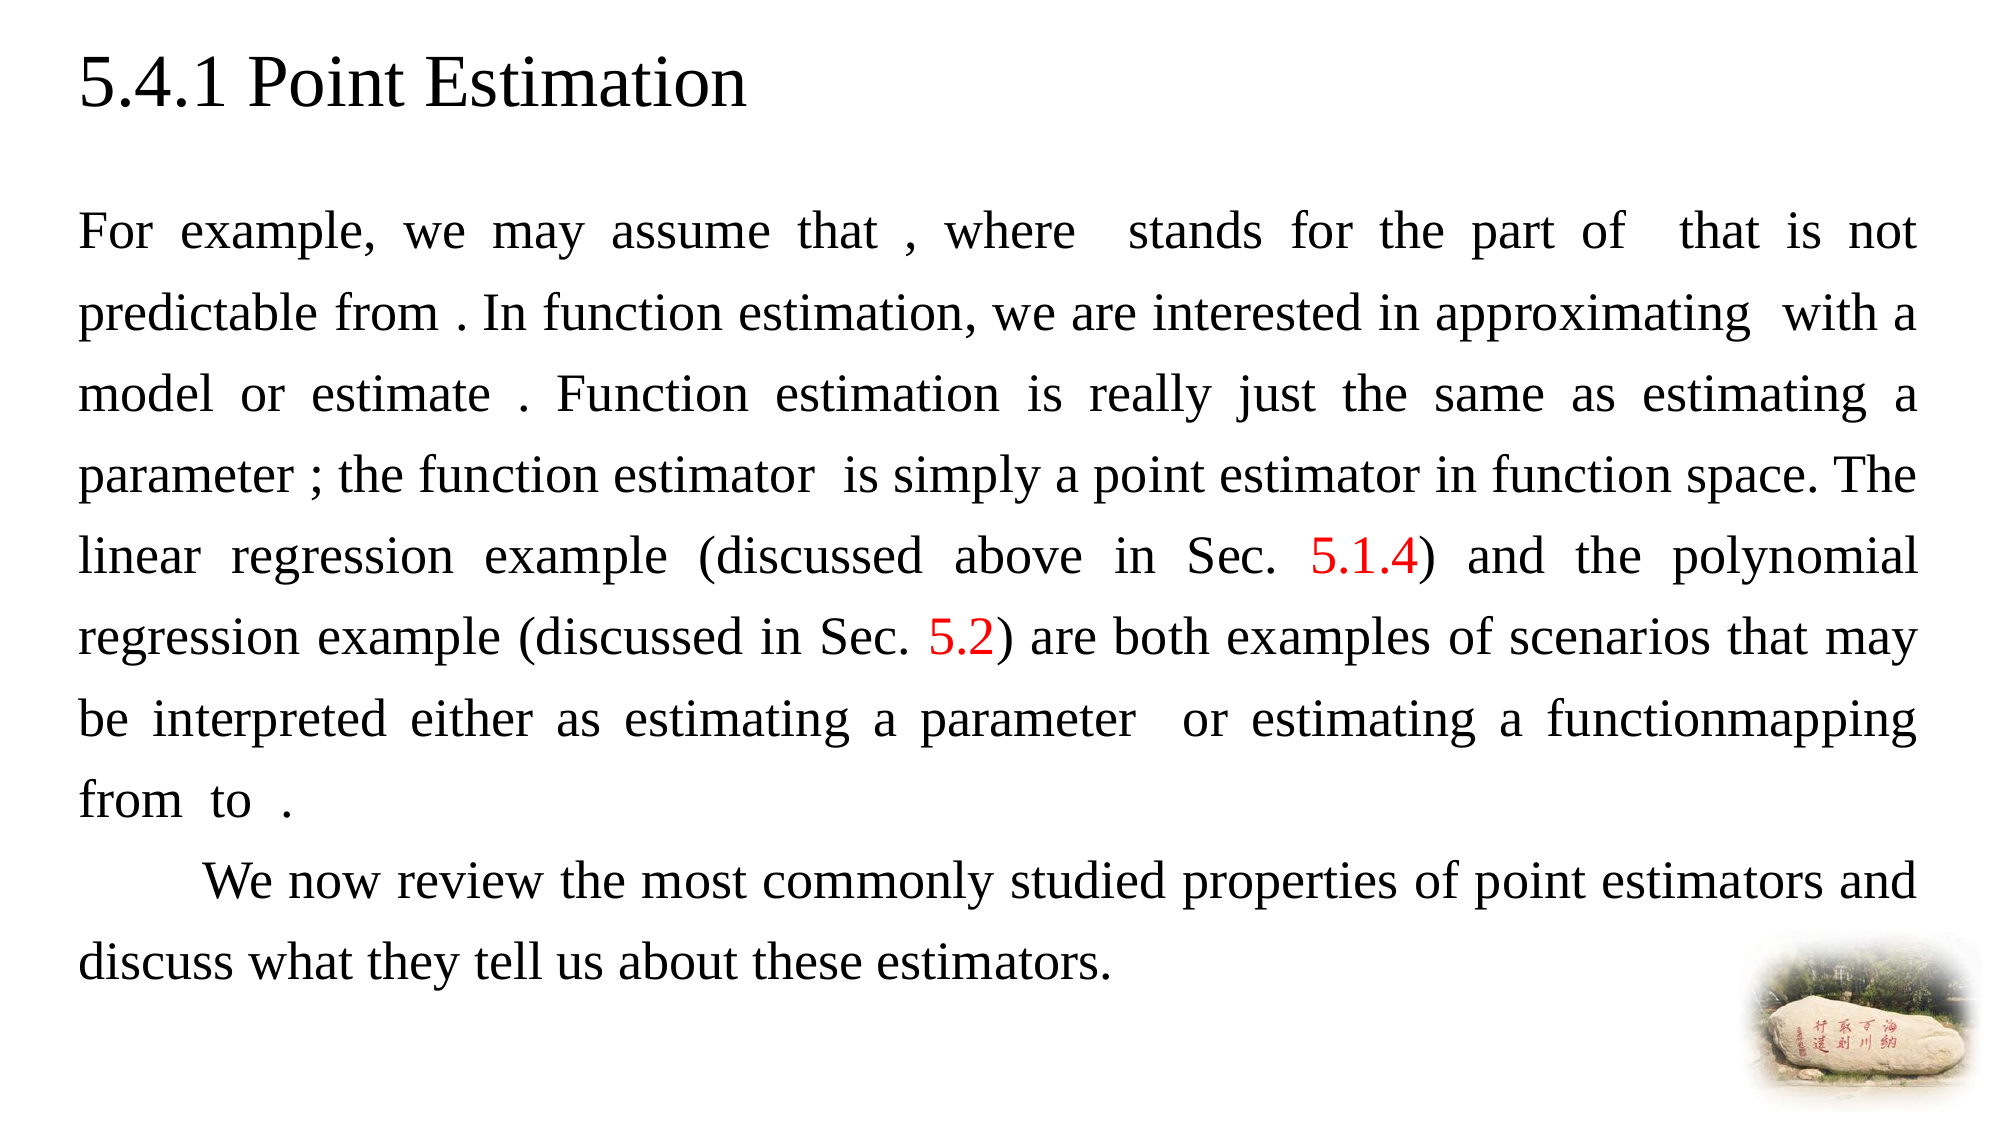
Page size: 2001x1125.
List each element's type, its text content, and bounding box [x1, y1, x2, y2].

title 5.4.1 Point Estimation [63, 21, 1936, 142]
picture [1740, 927, 1985, 1112]
